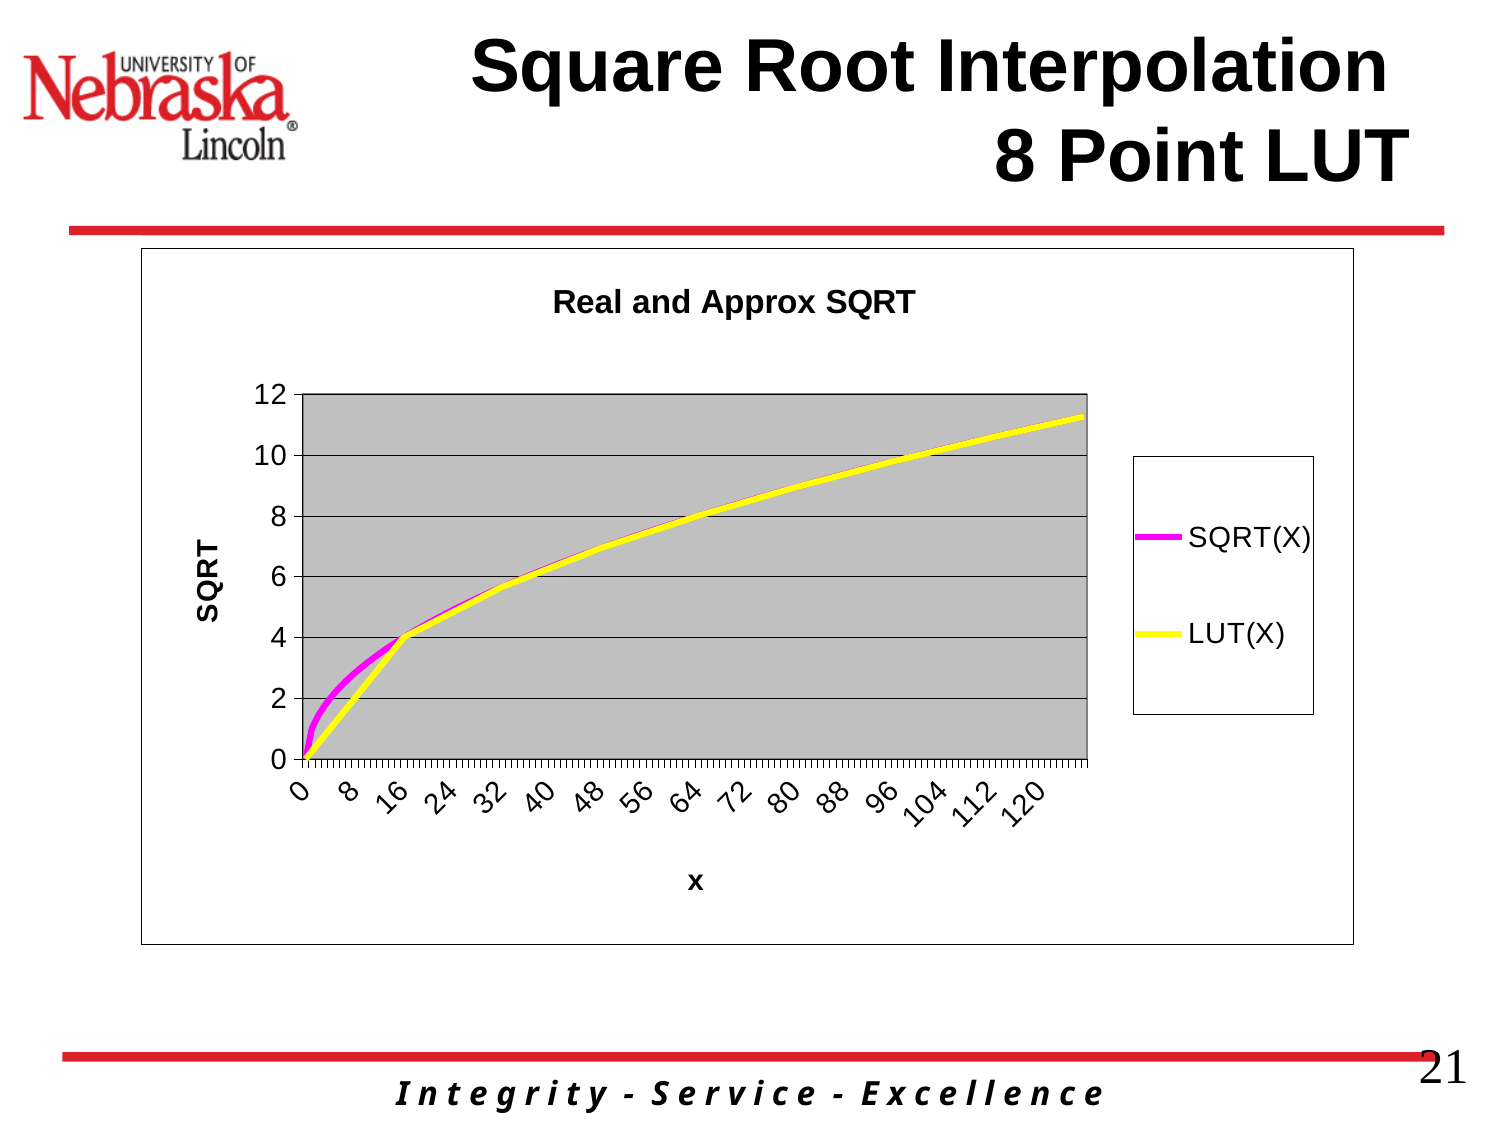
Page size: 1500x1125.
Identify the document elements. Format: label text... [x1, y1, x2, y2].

title Square Root Interpolation 8 Point LUT [313, 12, 1427, 201]
chart [141, 247, 1355, 945]
picture [1, 32, 313, 181]
slide_number 21 [1133, 1025, 1484, 1105]
